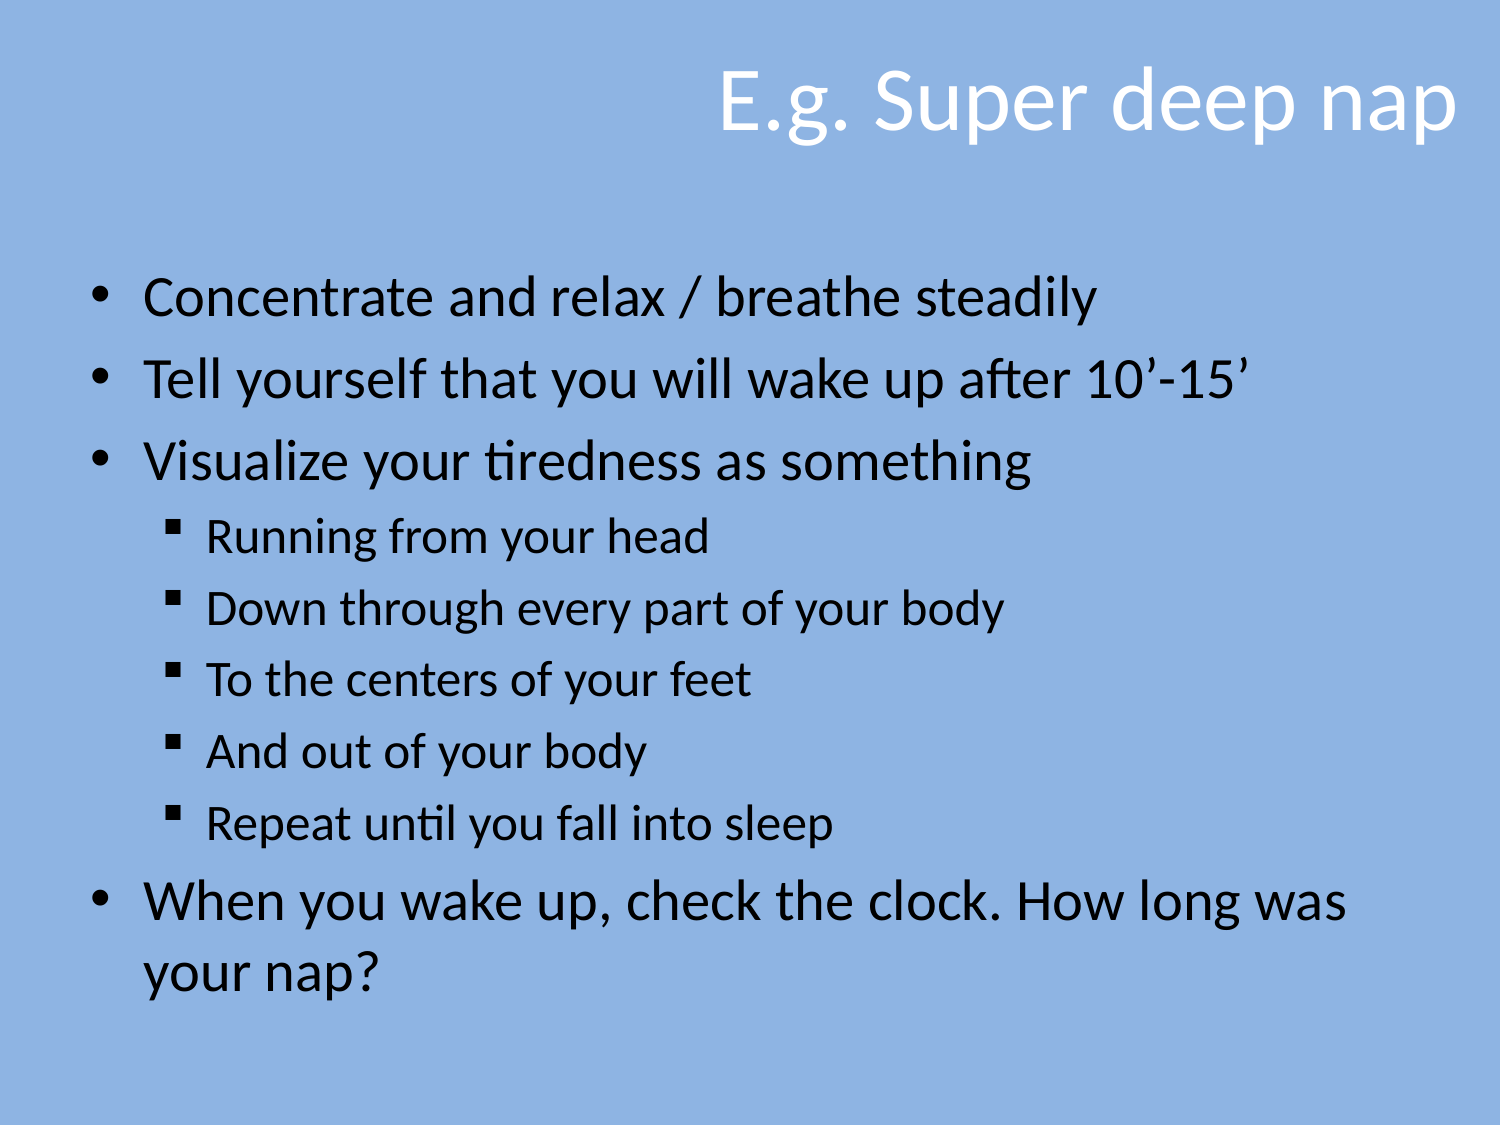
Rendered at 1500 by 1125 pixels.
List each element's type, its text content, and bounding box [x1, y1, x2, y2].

list Concentrate and relax / breathe steadily Tell yourself that you will wake up after 10’-15’ Visualize your tiredness as something Running from your head Down through every part of your body To the centers of your feet And out of your body Repeat until you fall into sleep When you wake up, check the clock. How long was your nap? [75, 249, 1425, 1018]
title E.g. Super deep nap [24, 12, 1475, 175]
